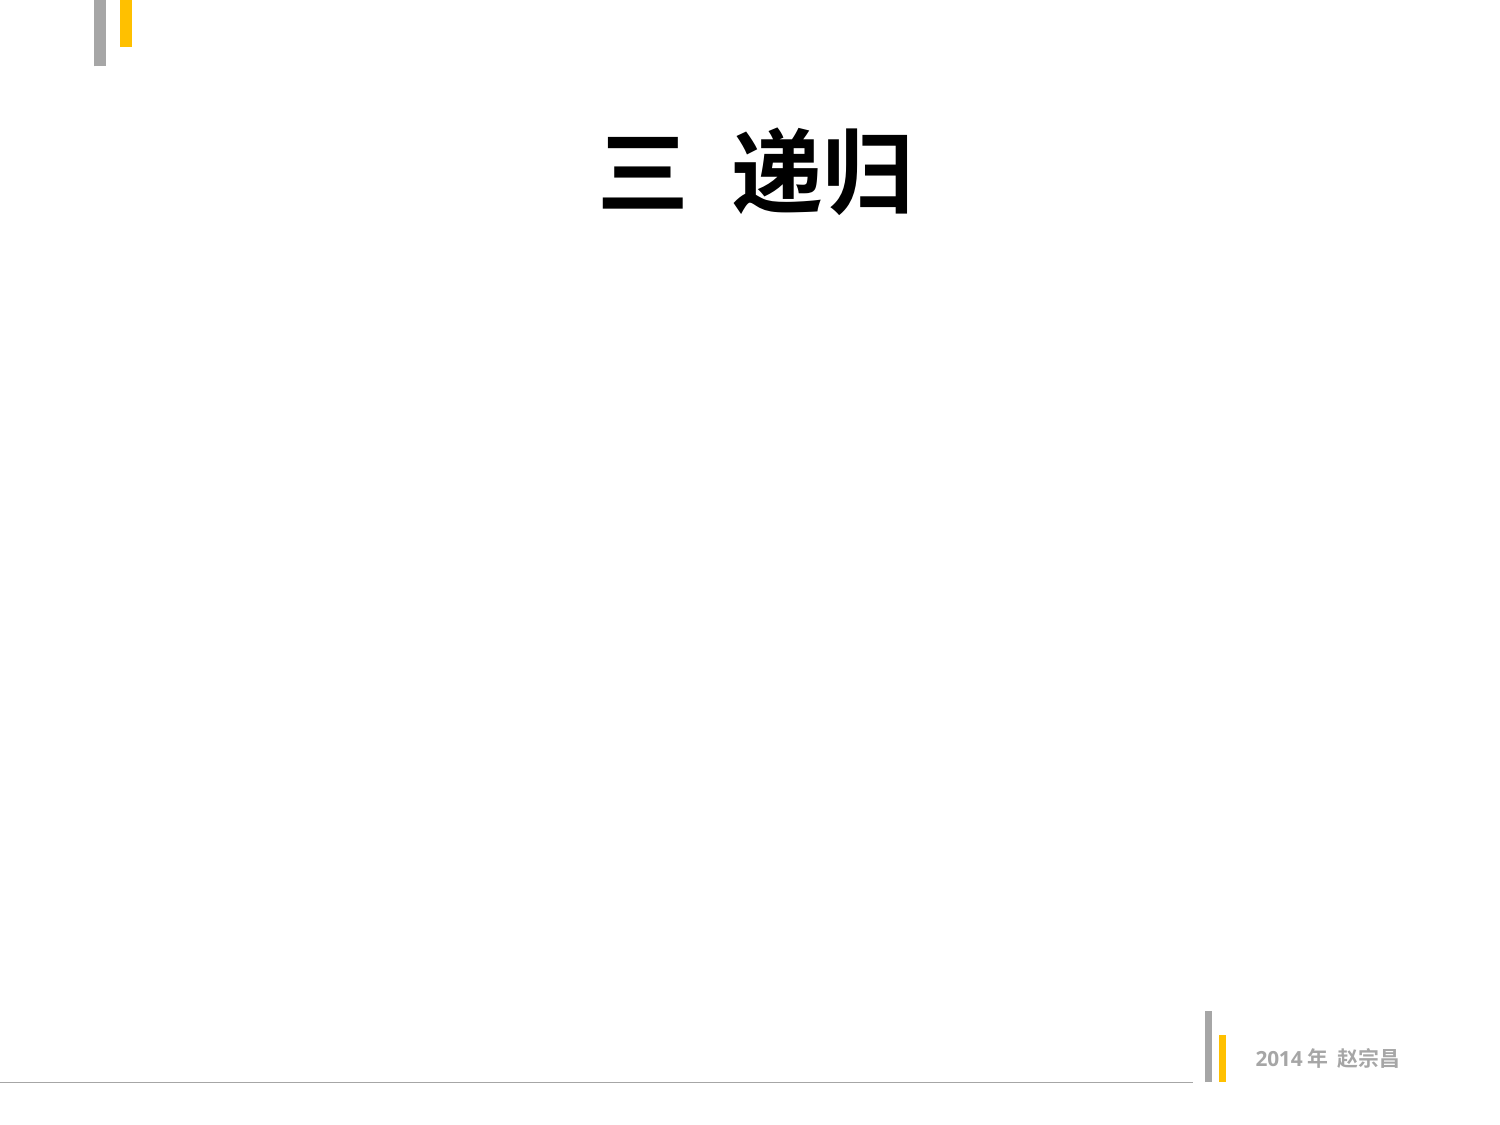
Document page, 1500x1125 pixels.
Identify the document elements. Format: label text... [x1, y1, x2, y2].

text_box 三 递归 [81, 107, 1432, 217]
